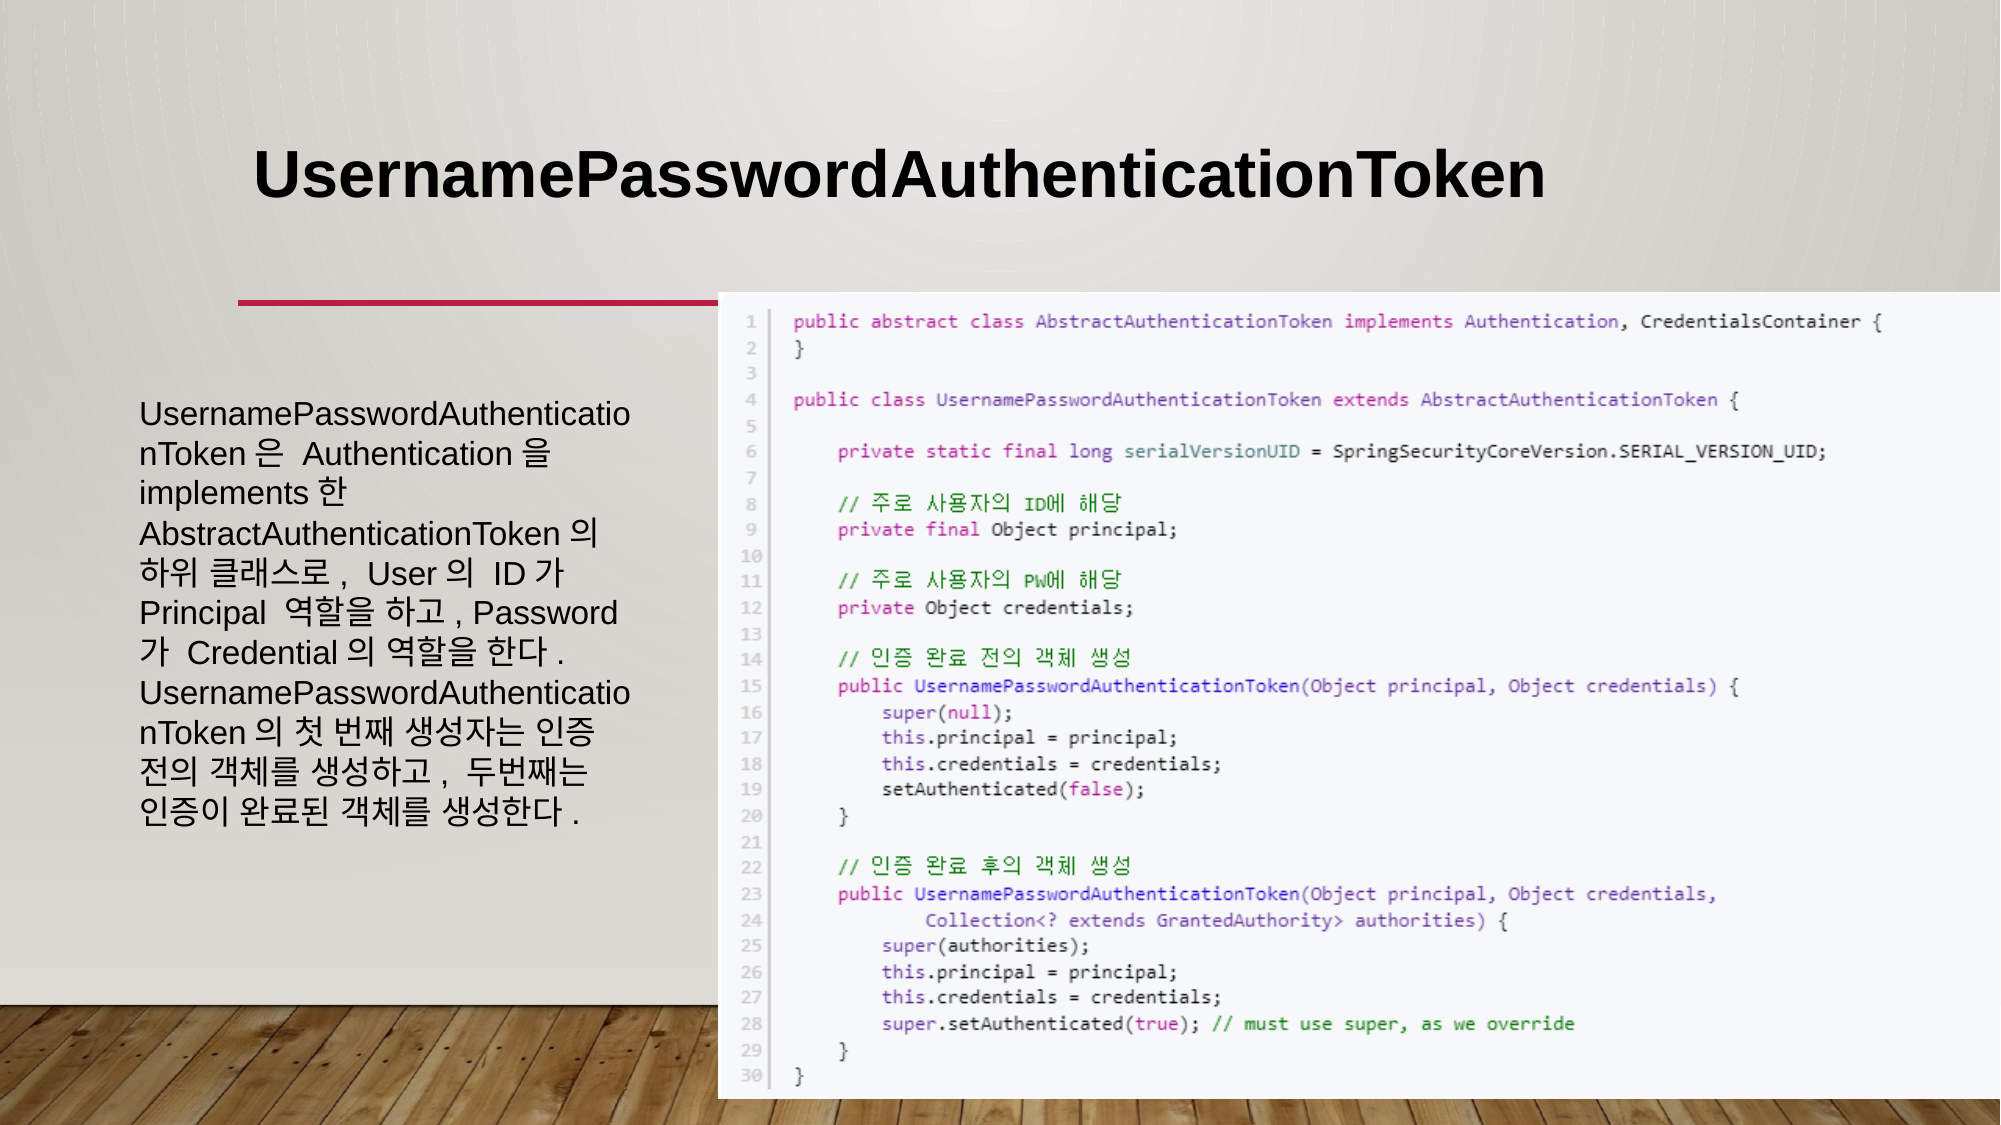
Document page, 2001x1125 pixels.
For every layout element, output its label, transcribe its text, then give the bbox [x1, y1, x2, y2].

title UsernamePasswordAuthenticationToken [238, 131, 1814, 305]
list UsernamePasswordAuthenticationToken은 Authentication을 implements한 AbstractAuthenticationToken의 하위 클래스로, User의 ID가 Principal 역할을 하고, Password가 Credential의 역할을 한다. UsernamePasswordAuthenticationToken의 첫 번째 생성자는 인증 전의 객체를 생성하고, 두번째는 인증이 완료된 객체를 생성한다. [124, 285, 659, 938]
picture [0, 292, 2000, 1125]
